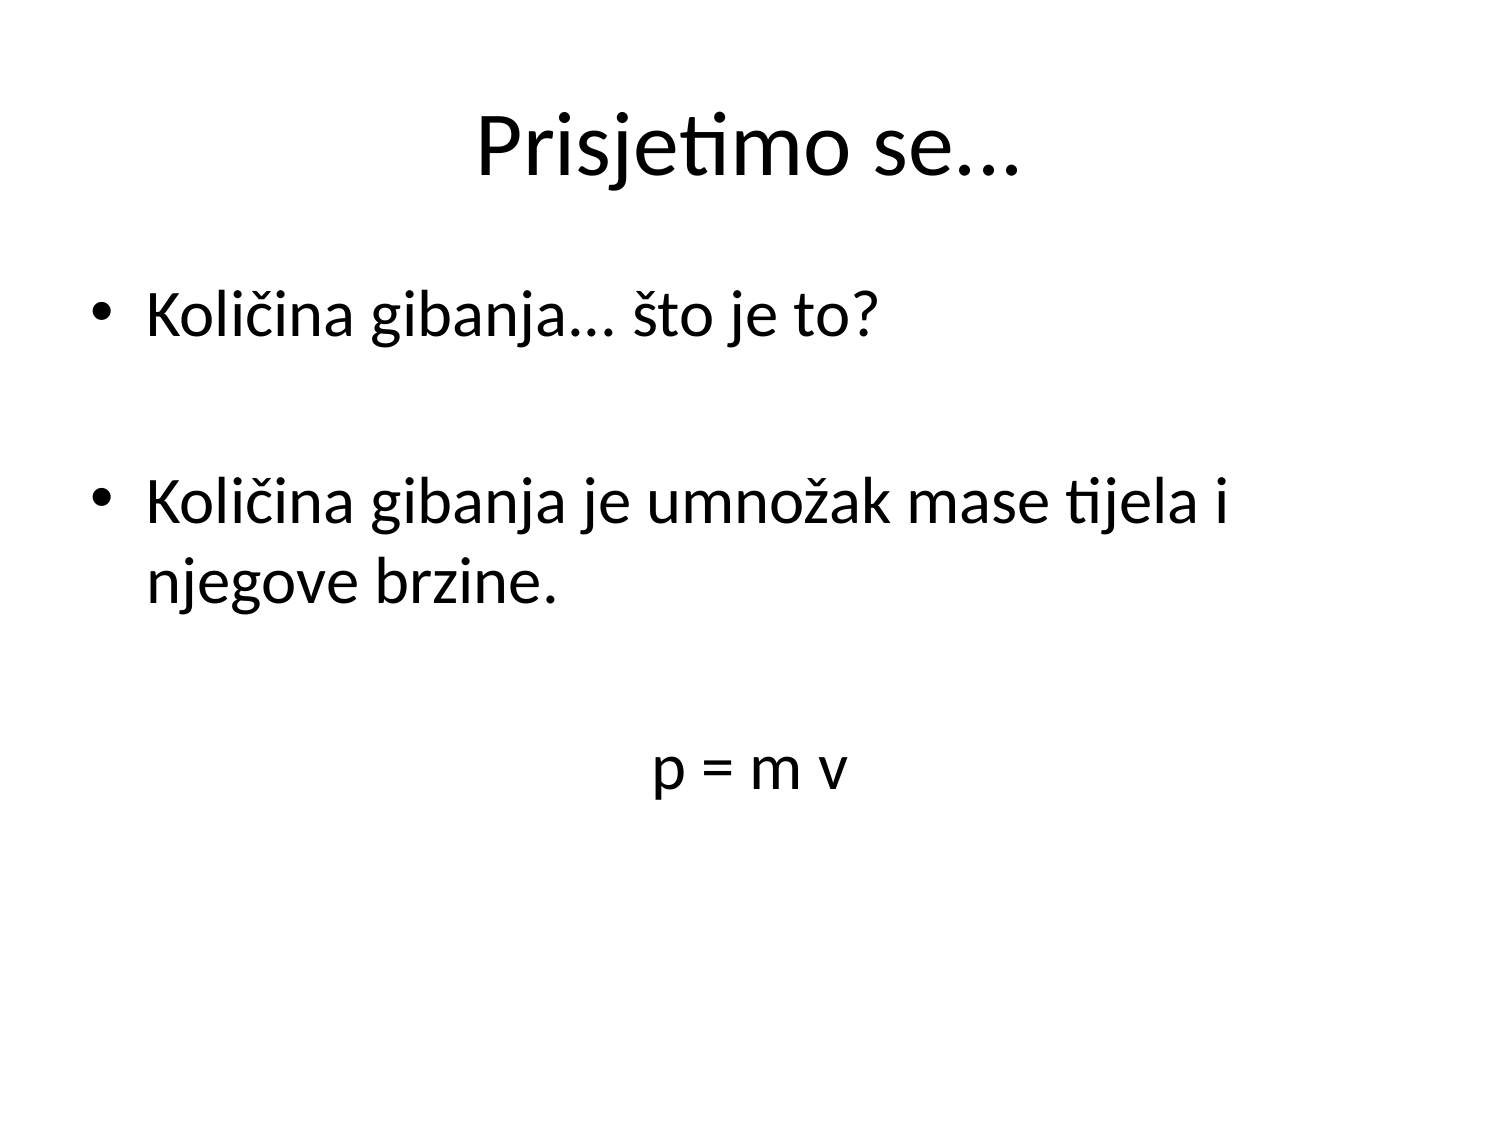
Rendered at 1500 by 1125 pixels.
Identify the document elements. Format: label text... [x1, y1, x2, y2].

list Količina gibanja... što je to? Količina gibanja je umnožak mase tijela i njegove brzine. p = m v [75, 262, 1425, 1005]
title Prisjetimo se... [75, 45, 1425, 233]
